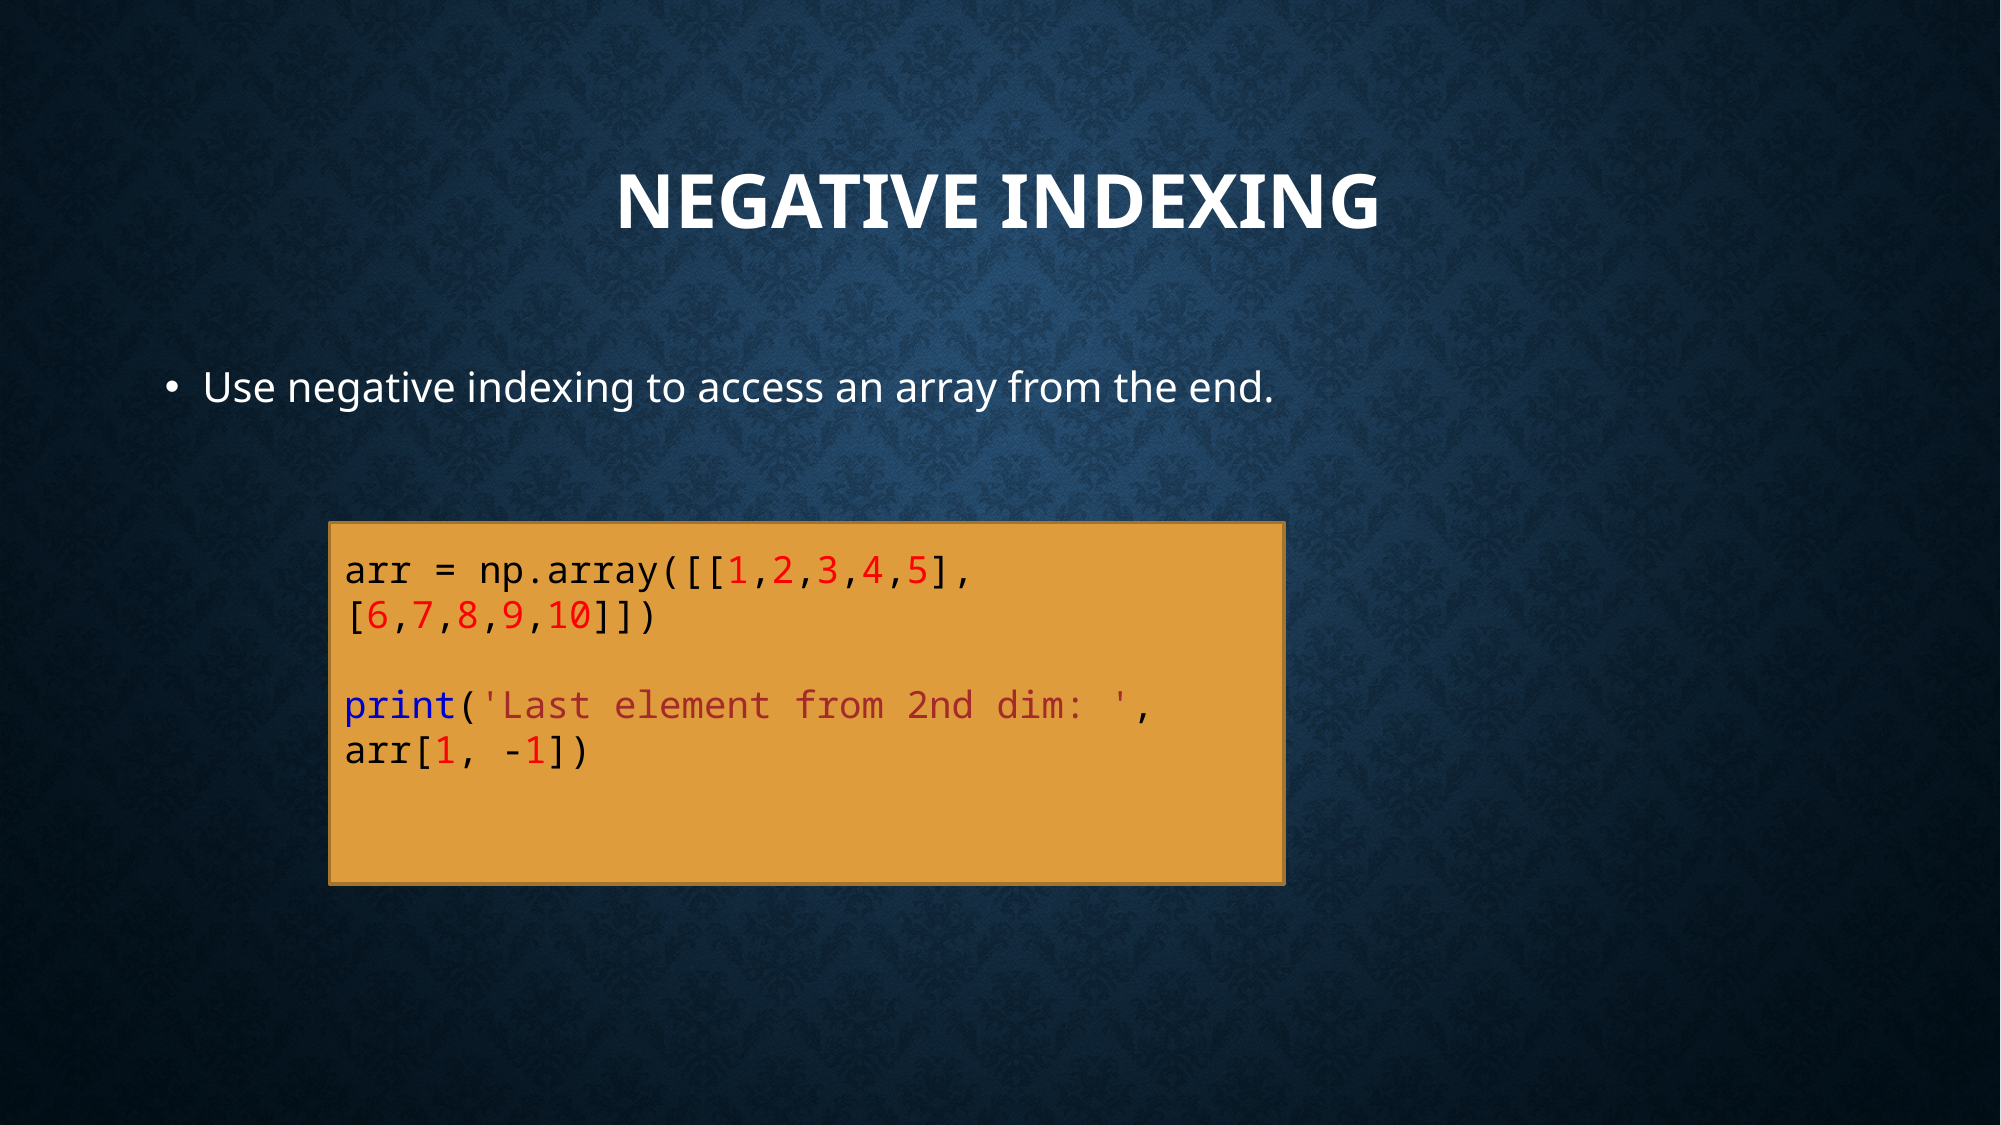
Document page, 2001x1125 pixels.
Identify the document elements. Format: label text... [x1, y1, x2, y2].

list Use negative indexing to access an array from the end. [149, 343, 1849, 1025]
text_box arr = np.array([[1,2,3,4,5], [6,7,8,9,10]]) print('Last element from 2nd dim: ', arr[1, -1]) [328, 521, 1286, 886]
title Negative Indexing [149, 99, 1849, 318]
